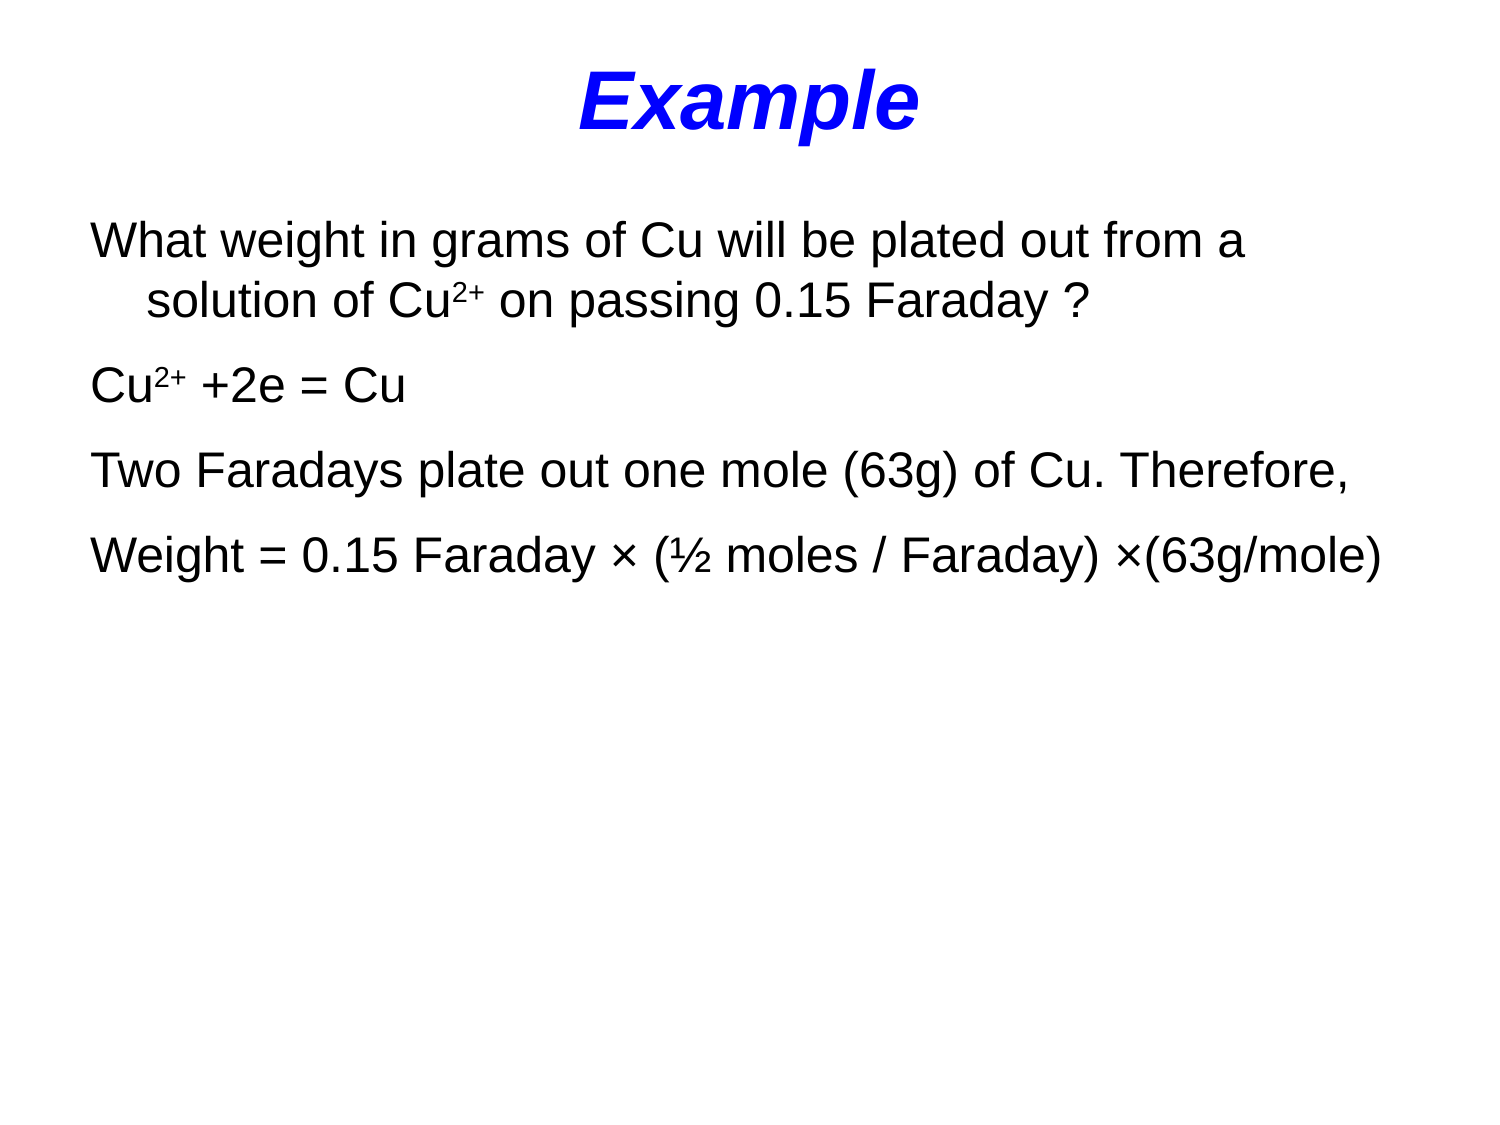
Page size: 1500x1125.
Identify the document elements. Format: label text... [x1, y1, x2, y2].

list What weight in grams of Cu will be plated out from a solution of Cu2+ on passing 0.15 Faraday ? Cu2+ +2e = Cu Two Faradays plate out one mole (63g) of Cu. Therefore, Weight = 0.15 Faraday × (½ moles / Faraday) ×(63g/mole) [74, 199, 1426, 943]
title Example [449, 24, 1051, 168]
